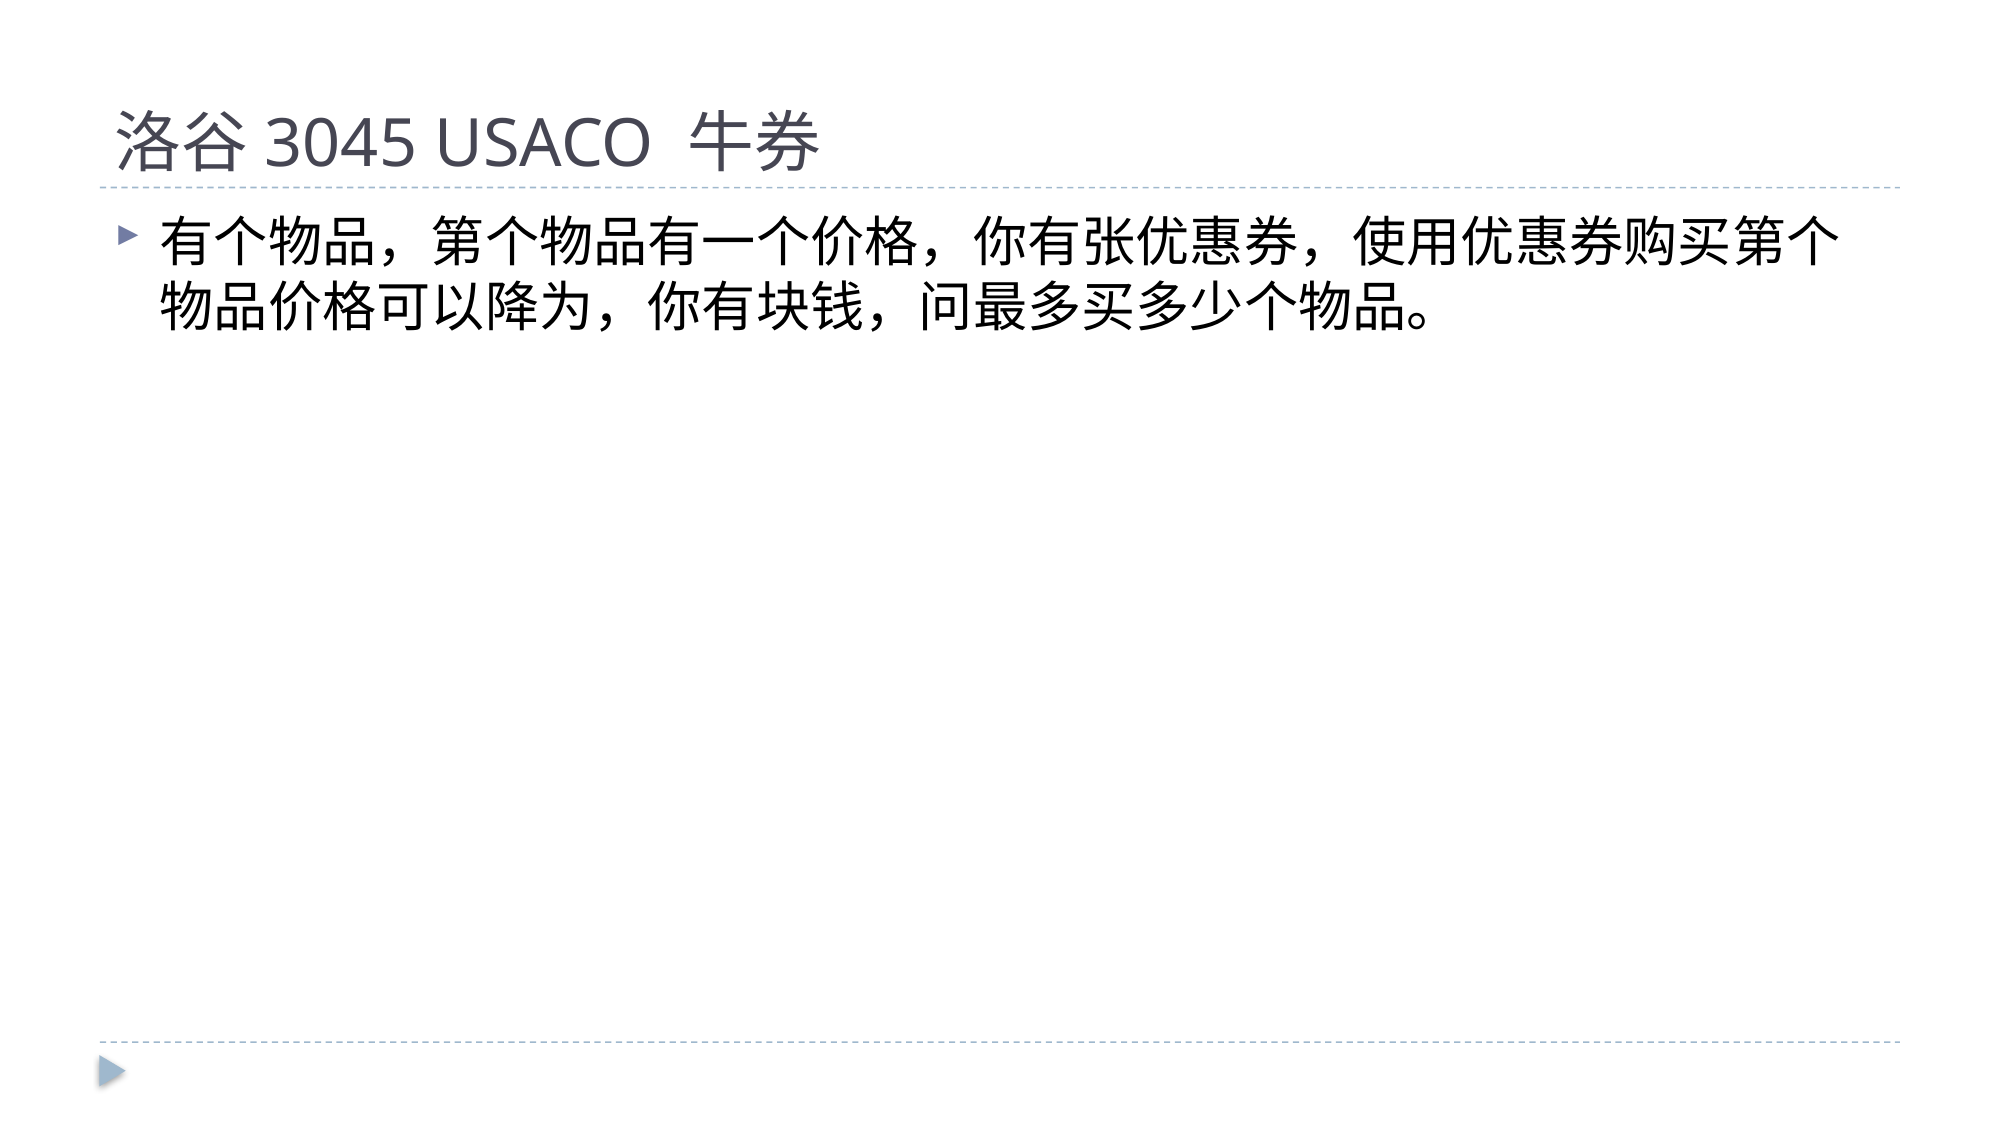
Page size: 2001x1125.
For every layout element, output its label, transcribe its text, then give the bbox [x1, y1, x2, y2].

title 洛谷3045 USACO 牛券 [99, 24, 1900, 188]
